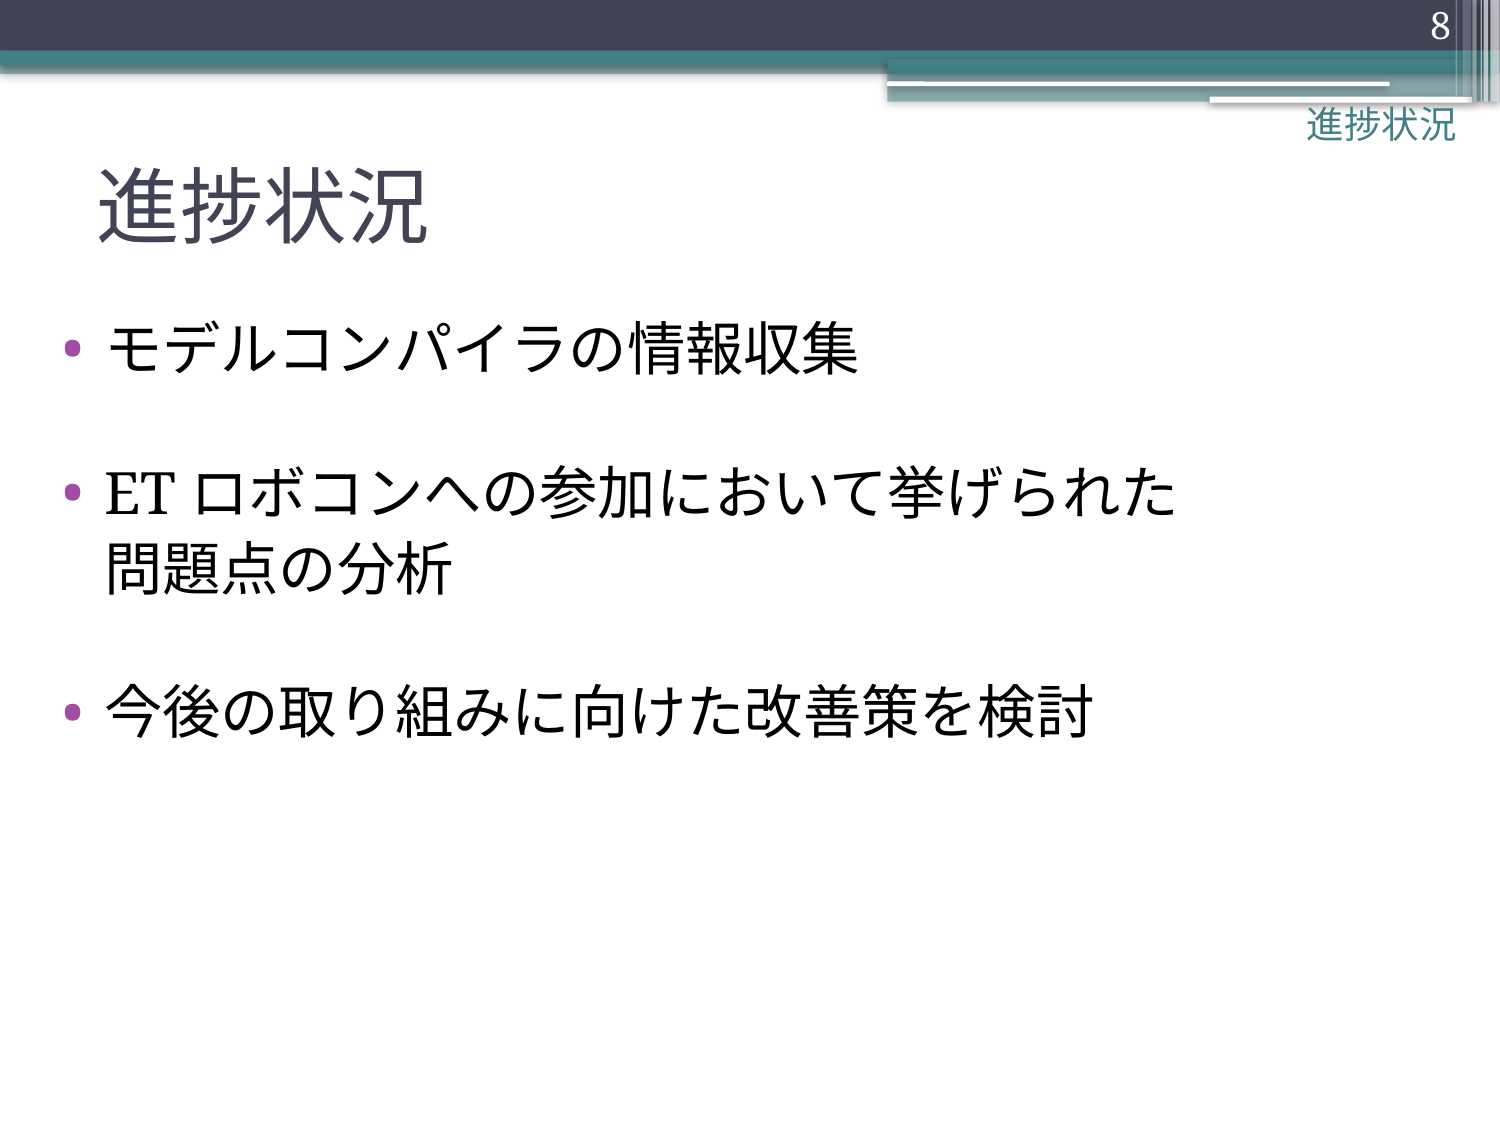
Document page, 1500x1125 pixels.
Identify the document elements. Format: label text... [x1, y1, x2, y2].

list モデルコンパイラの情報収集 ETロボコンへの参加において挙げられた 問題点の分析 今後の取り組みに向けた改善策を検討 [29, 304, 1471, 1015]
slide_number 8 [1341, 0, 1466, 61]
footer 進捗状況 [1230, 93, 1472, 169]
title 進捗状況 [82, 117, 1432, 293]
